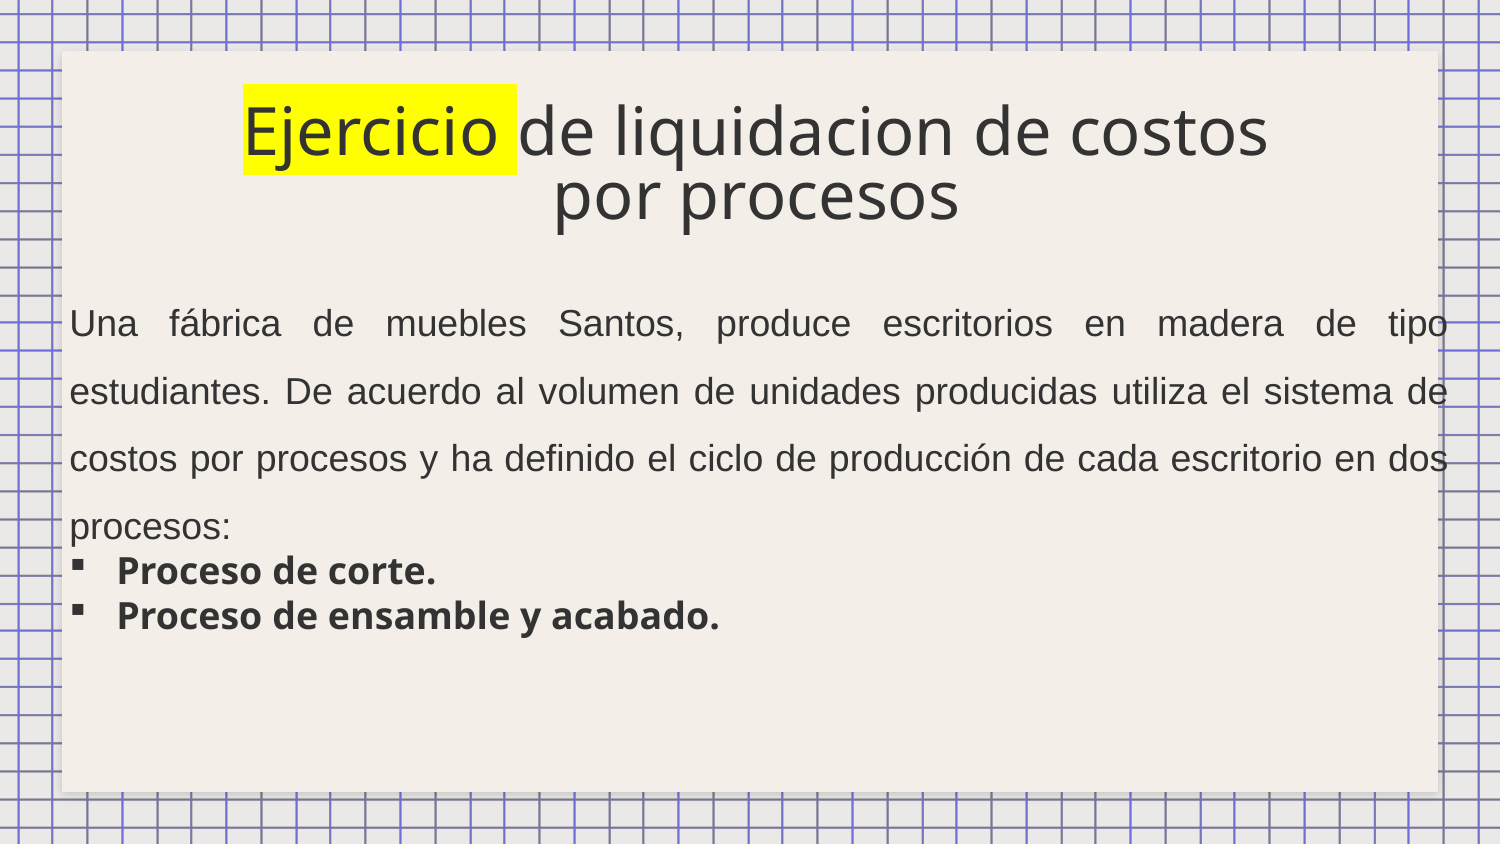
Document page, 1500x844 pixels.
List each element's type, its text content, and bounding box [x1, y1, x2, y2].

picture [0, 0, 1500, 844]
subtitle Una fábrica de muebles Santos, produce escritorios en madera de tipo estudiantes. De acuerdo al volumen de unidades producidas utiliza el sistema de costos por procesos y ha definido el ciclo de producción de cada escritorio en dos procesos: Proceso de corte. Proceso de ensamble y acabado. [54, 261, 1464, 788]
title Ejercicio de liquidacion de costos por procesos [85, 80, 1429, 256]
